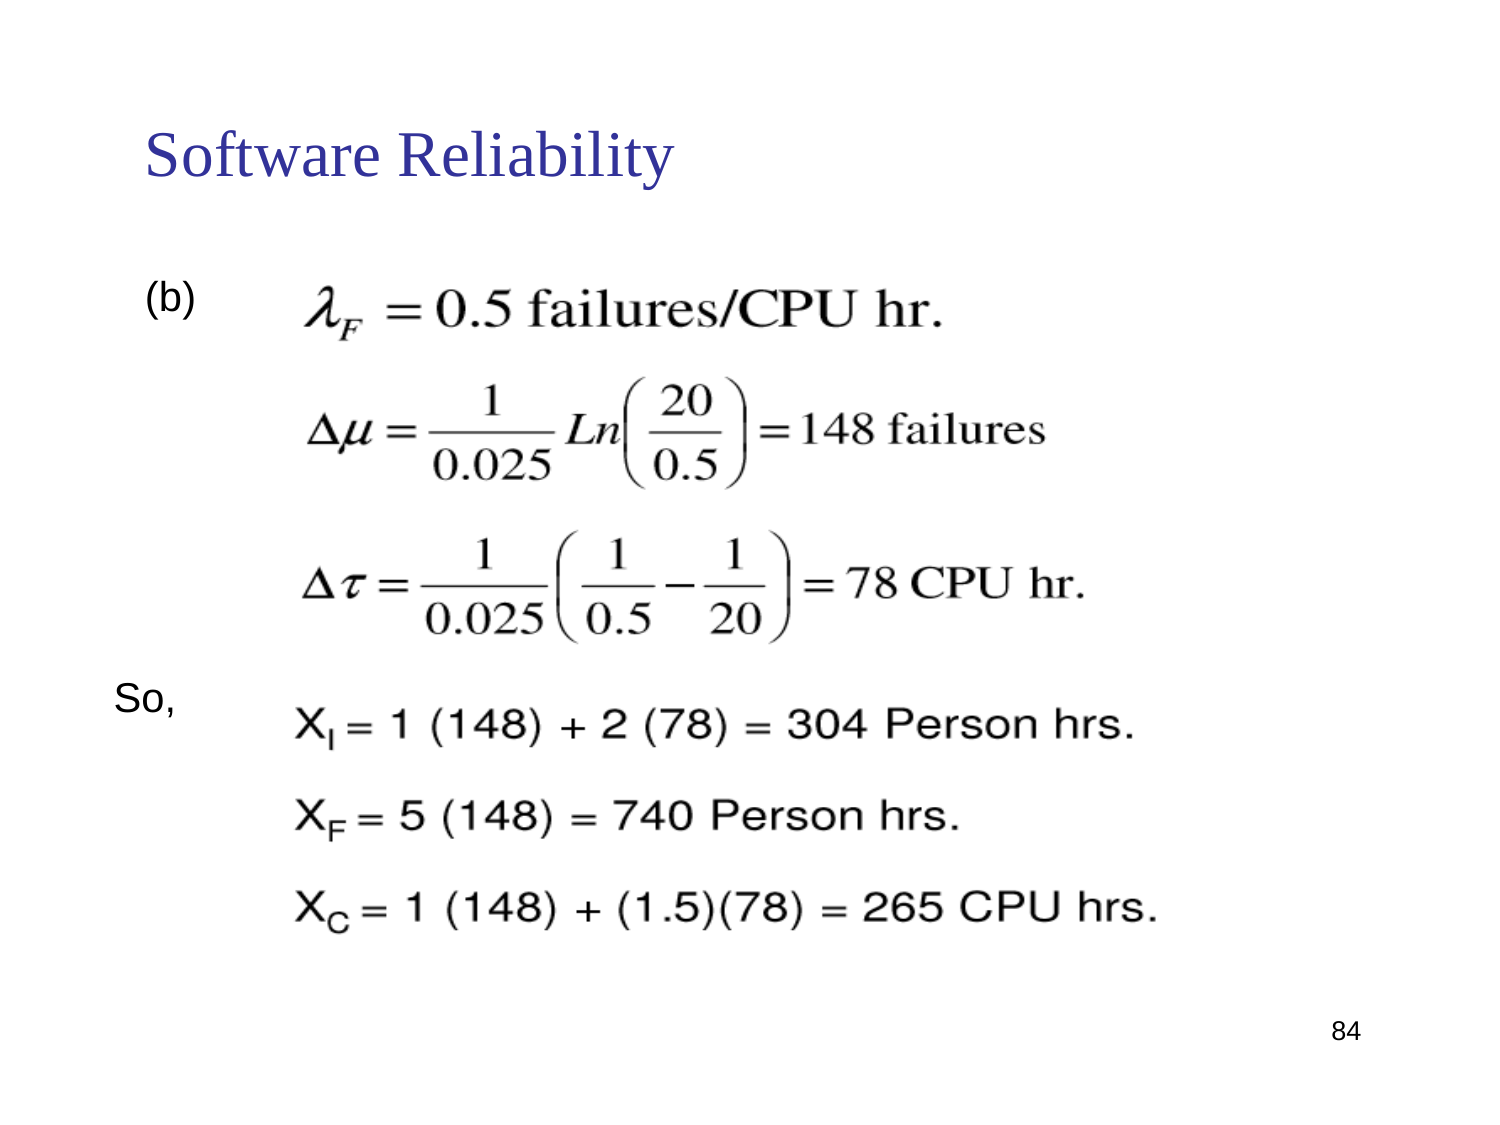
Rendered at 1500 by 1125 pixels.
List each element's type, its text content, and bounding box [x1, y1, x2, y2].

text_box Software Reliability [143, 128, 1103, 206]
text_box So, [111, 678, 185, 723]
picture [284, 274, 1171, 949]
text_box 84 [1329, 1017, 1367, 1048]
text_box (b) [143, 277, 204, 322]
